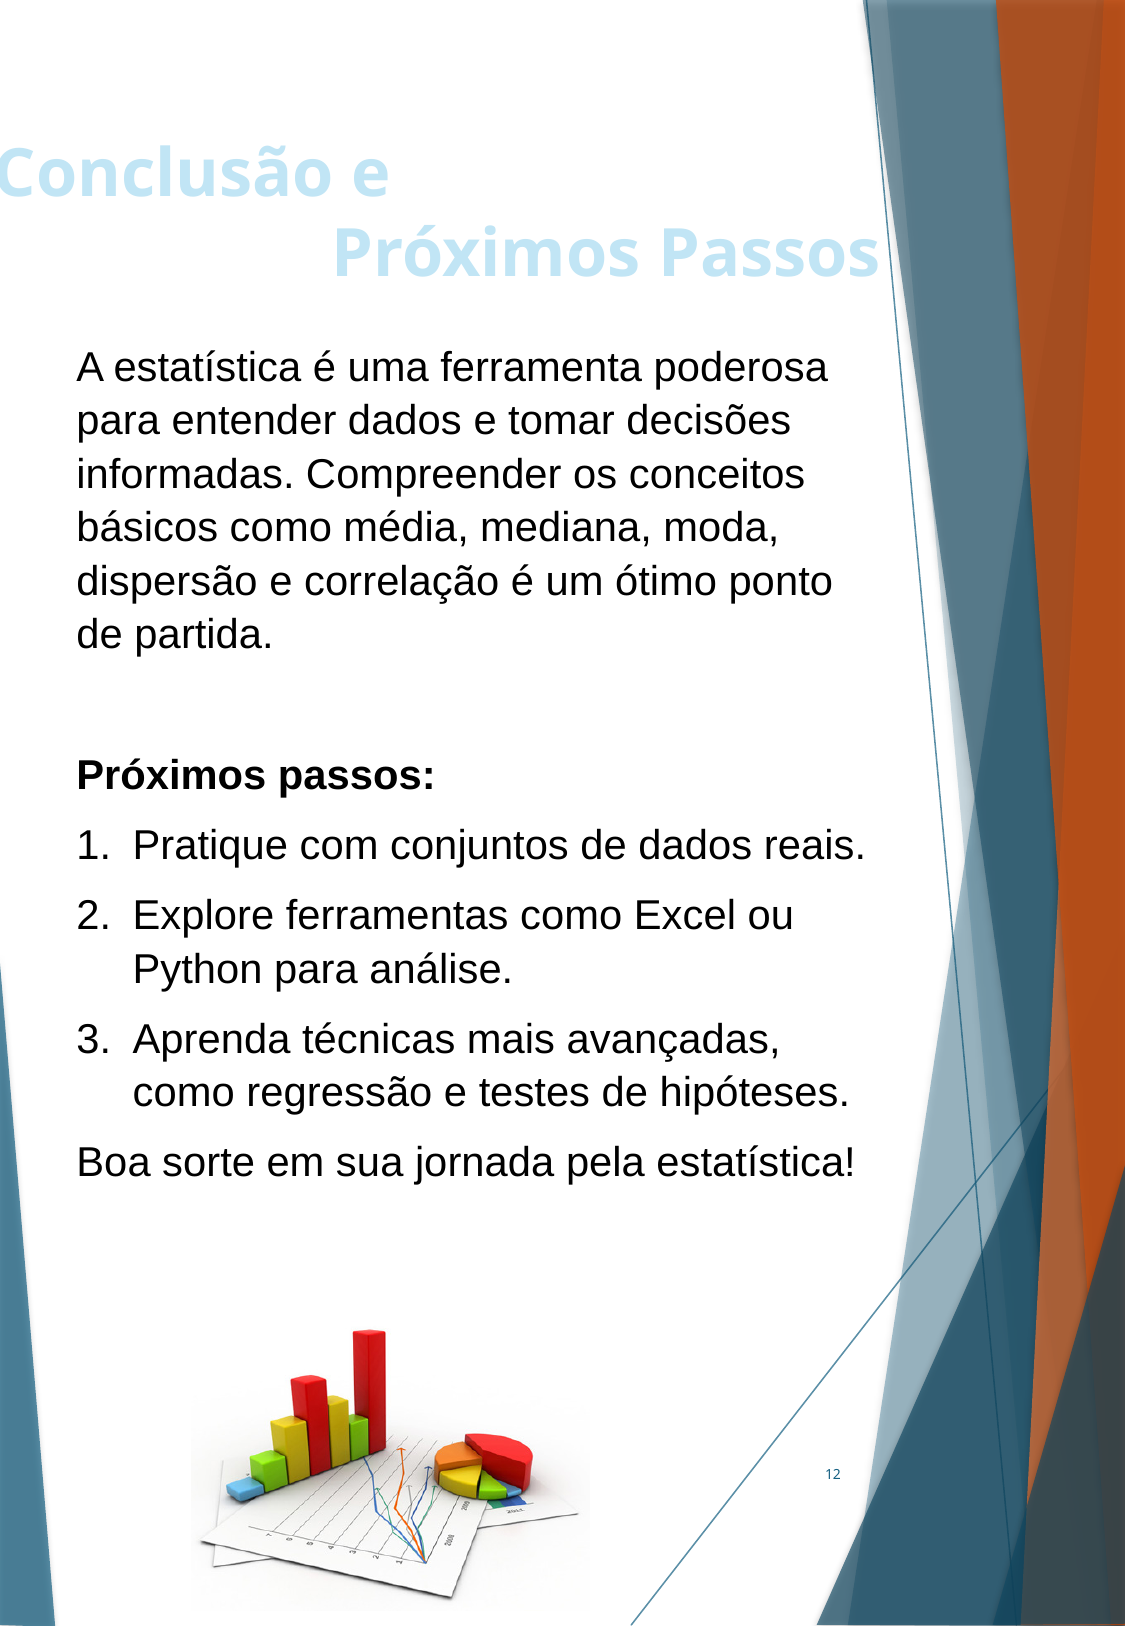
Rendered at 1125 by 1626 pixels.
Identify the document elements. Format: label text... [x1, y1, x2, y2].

text_box A estatística é uma ferramenta poderosa para entender dados e tomar decisões informadas. Compreender os conceitos básicos como média, mediana, moda, dispersão e correlação é um ótimo ponto de partida. Próximos passos: Pratique com conjuntos de dados reais. Explore ferramentas como Excel ou Python para análise. Aprenda técnicas mais avançadas, como regressão e testes de hipóteses. Boa sorte em sua jornada pela estatística! [61, 328, 885, 1193]
picture [191, 1320, 591, 1611]
slide_number 12 [792, 1431, 856, 1518]
text_box 10. Conclusão e Próximos Passos [0, 122, 897, 298]
